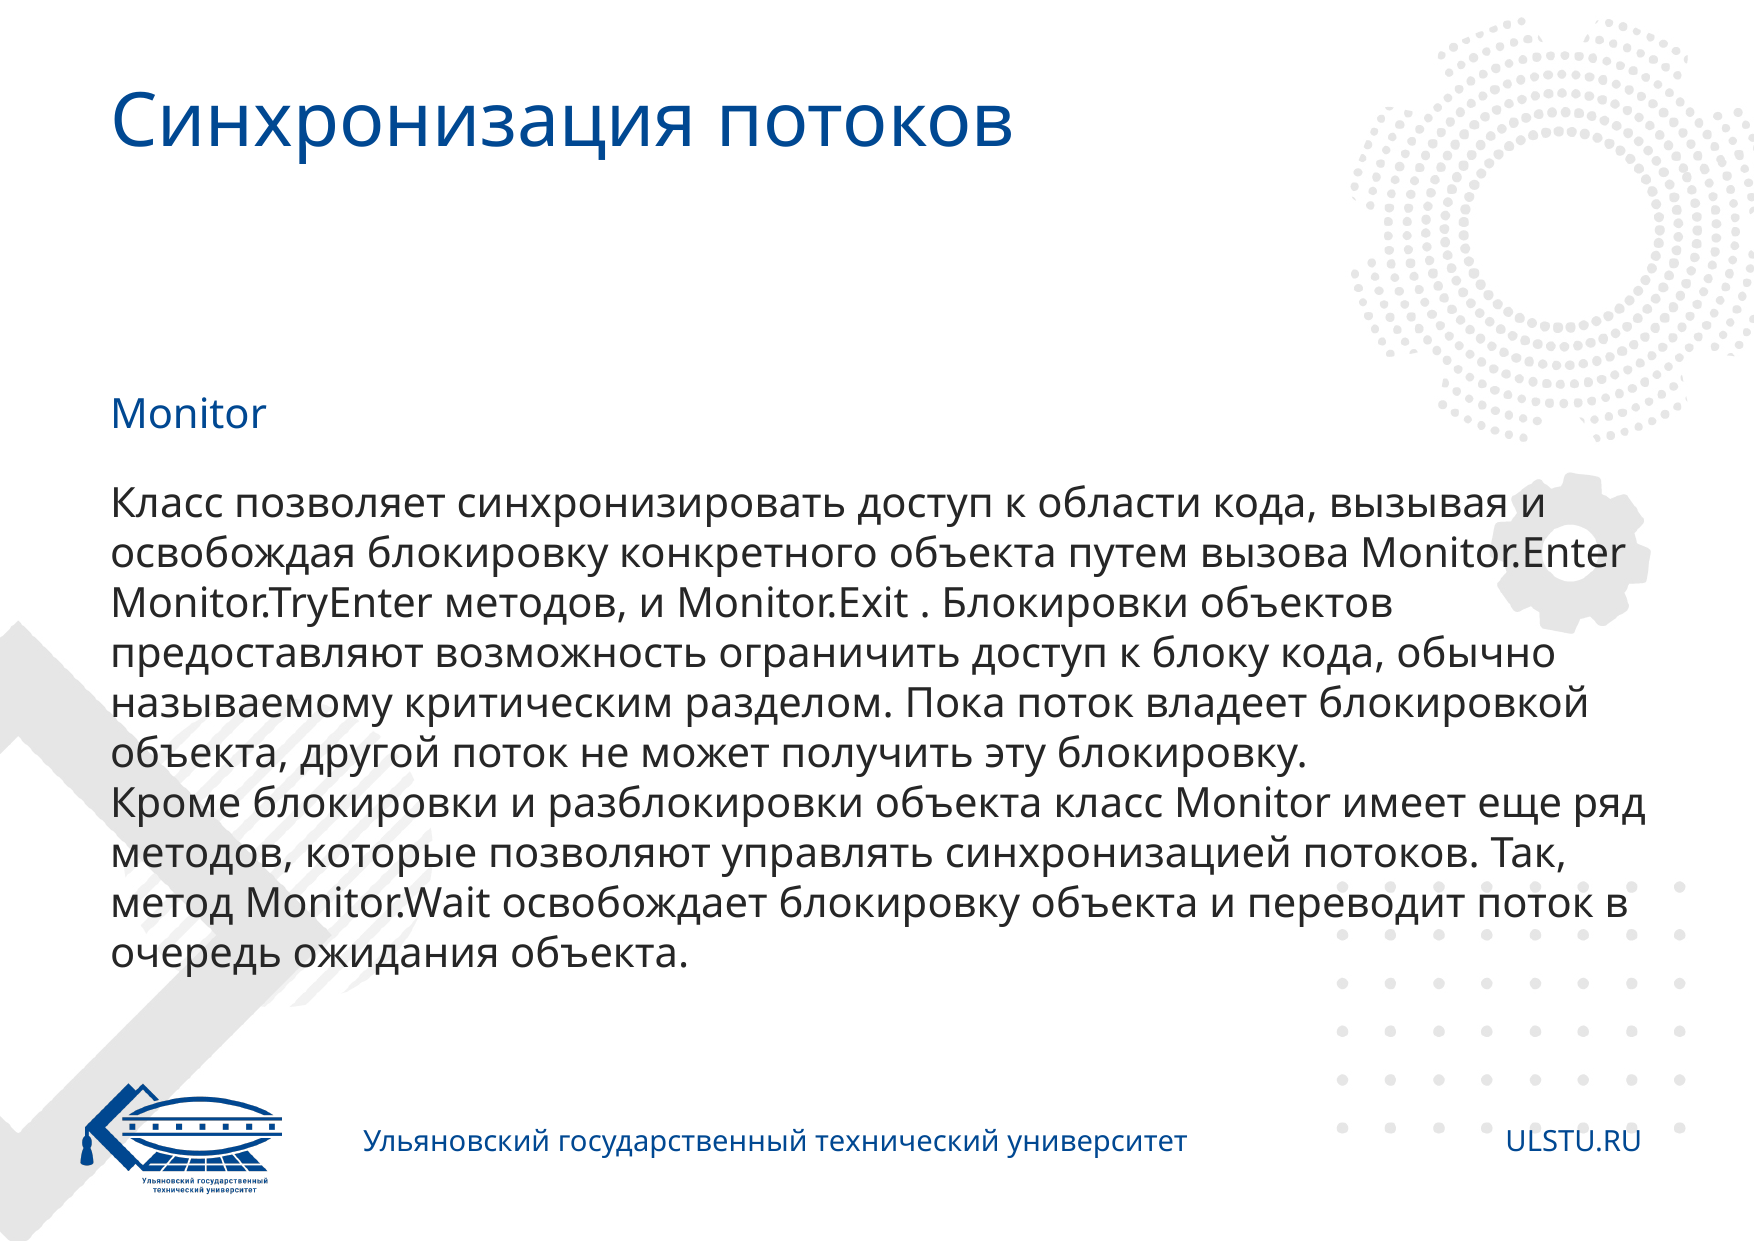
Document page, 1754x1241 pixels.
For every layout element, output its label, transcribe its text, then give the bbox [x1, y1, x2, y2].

picture [0, 0, 1754, 1241]
text_box Синхронизация потоков [95, 64, 1682, 183]
text_box Класс позволяет синхронизировать доступ к области кода, вызывая и освобождая блокировку конкретного объекта путем вызова Monitor.Enter Monitor.TryEnter методов, и Monitor.Exit . Блокировки объектов предоставляют возможность ограничить доступ к блоку кода, обычно называемому критическим разделом. Пока поток владеет блокировкой объекта, другой поток не может получить эту блокировку. Кроме блокировки и разблокировки объекта класс Monitor имеет еще ряд методов, которые позволяют управлять синхронизацией потоков. Так, метод Monitor.Wait освобождает блокировку объекта и переводит поток в очередь ожидания объекта. [95, 468, 1682, 941]
text_box Monitor [95, 379, 1682, 468]
text_box Ульяновский государственный технический университет [348, 1114, 1278, 1174]
text_box ULSTU.RU [1490, 1114, 1700, 1174]
